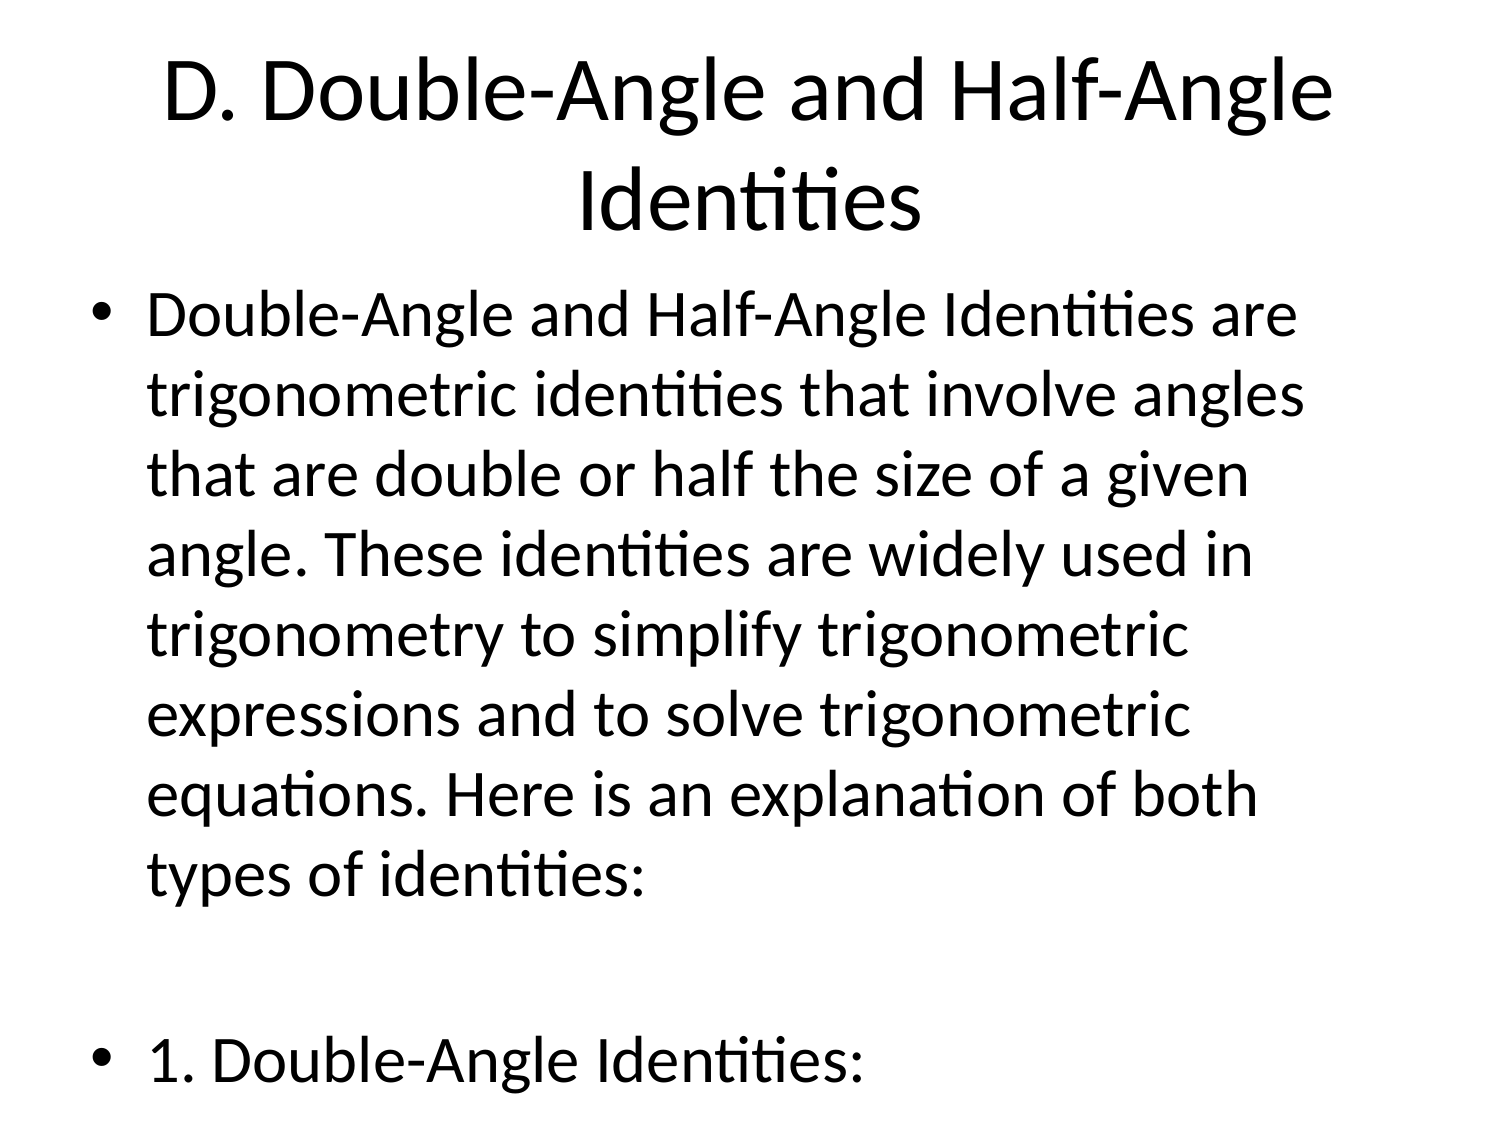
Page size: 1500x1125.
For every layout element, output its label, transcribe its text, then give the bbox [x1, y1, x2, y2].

title D. Double-Angle and Half-Angle Identities [75, 45, 1425, 233]
list Double-Angle and Half-Angle Identities are trigonometric identities that involve angles that are double or half the size of a given angle. These identities are widely used in trigonometry to simplify trigonometric expressions and to solve trigonometric equations. Here is an explanation of both types of identities: 1. Double-Angle Identities: - Sin(2θ) = 2sinθcosθ - Cos(2θ) = cos^2(θ) - sin^2(θ) = 2cos^2(θ) - 1 = 1 - 2sin^2(θ) - Tan(2θ) = 2tan(θ) / (1 - tan^2(θ)) Explanation: - Sin(2θ): This identity shows the relationship between the sine of a double angle and the sines of the individual angle. It states that the sine of twice an angle (2θ) is equal to 2 times the product of the sine of the angle (θ) and the cosine of the angle (θ). [75, 262, 1425, 1005]
